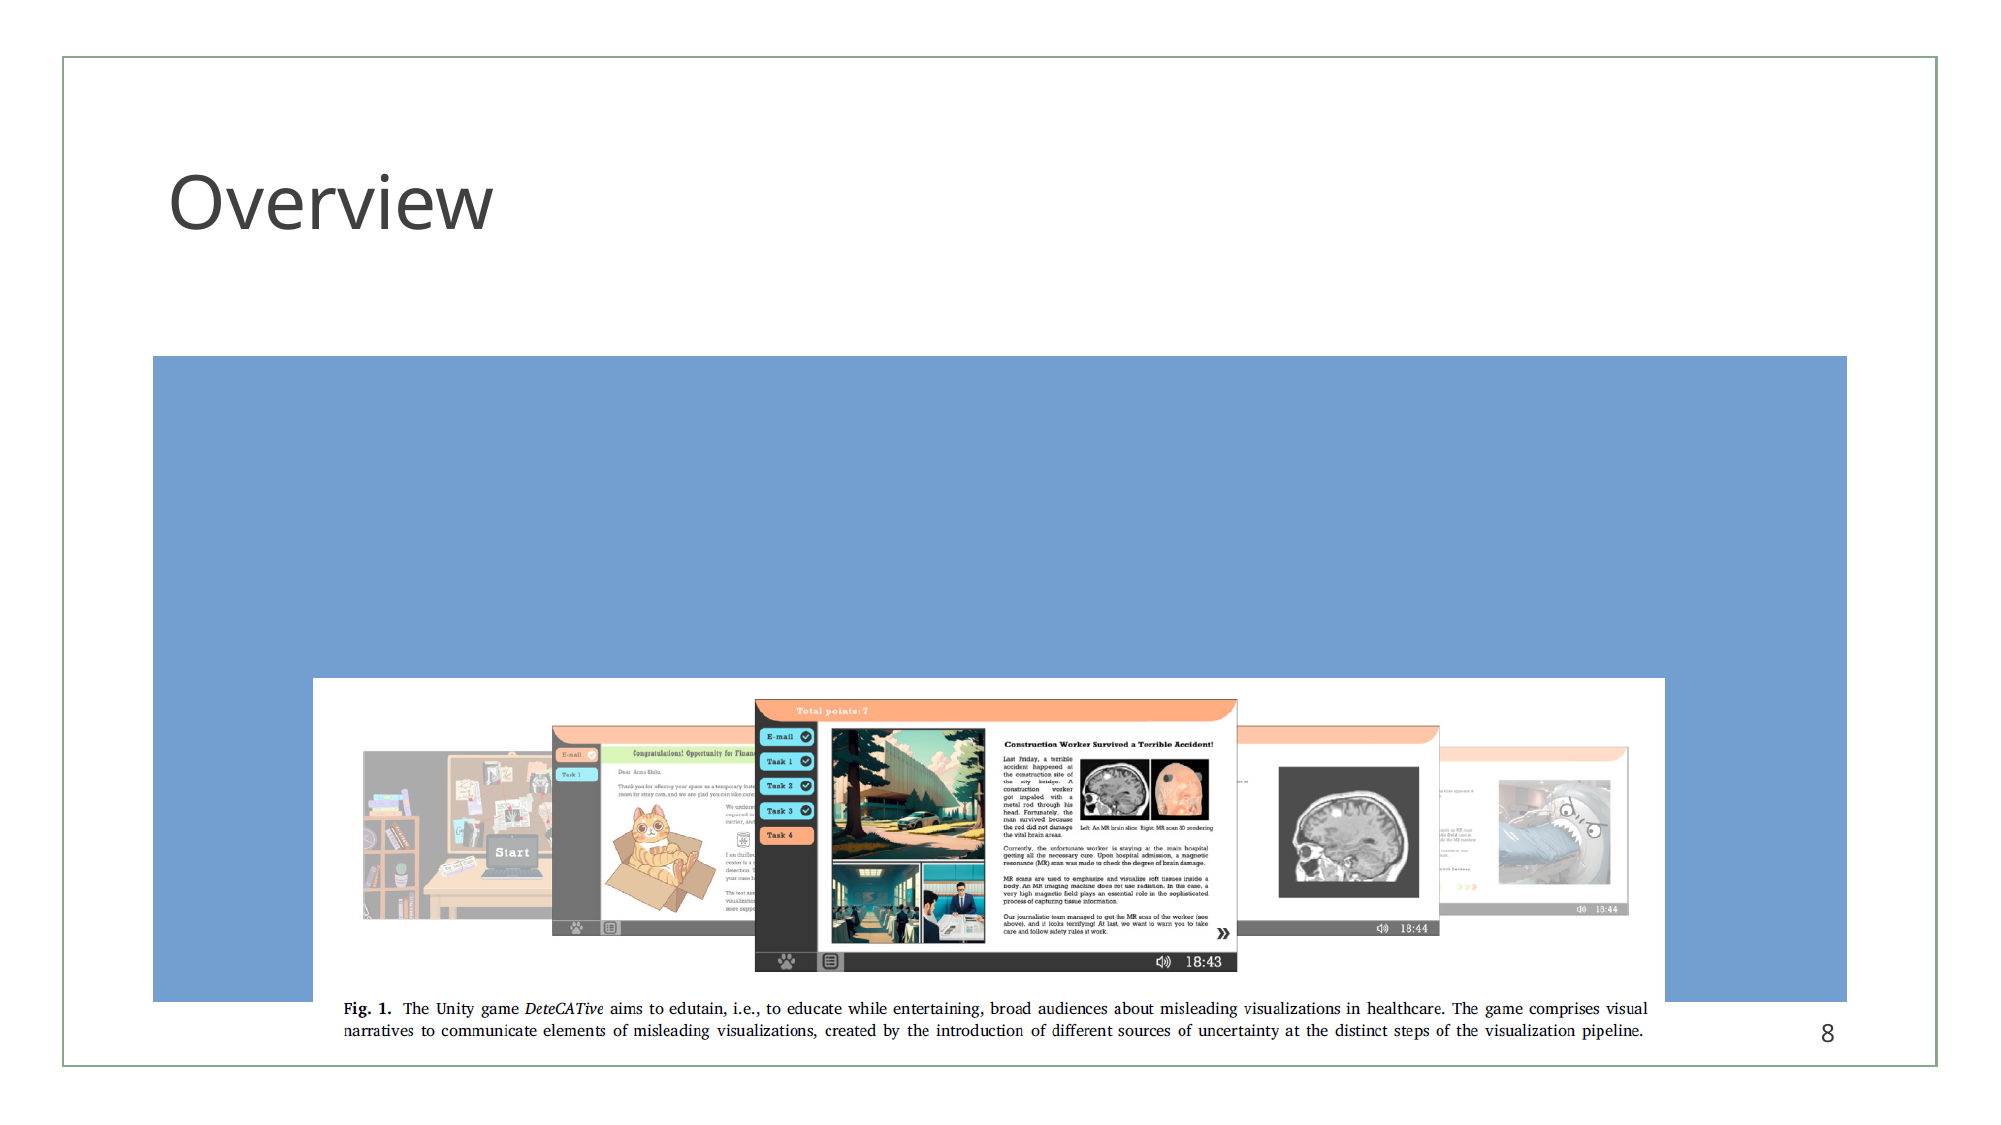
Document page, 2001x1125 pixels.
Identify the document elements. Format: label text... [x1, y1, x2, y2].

picture [313, 678, 1665, 1057]
title Overview [152, 79, 1848, 331]
slide_number 8 [1400, 1004, 1850, 1064]
